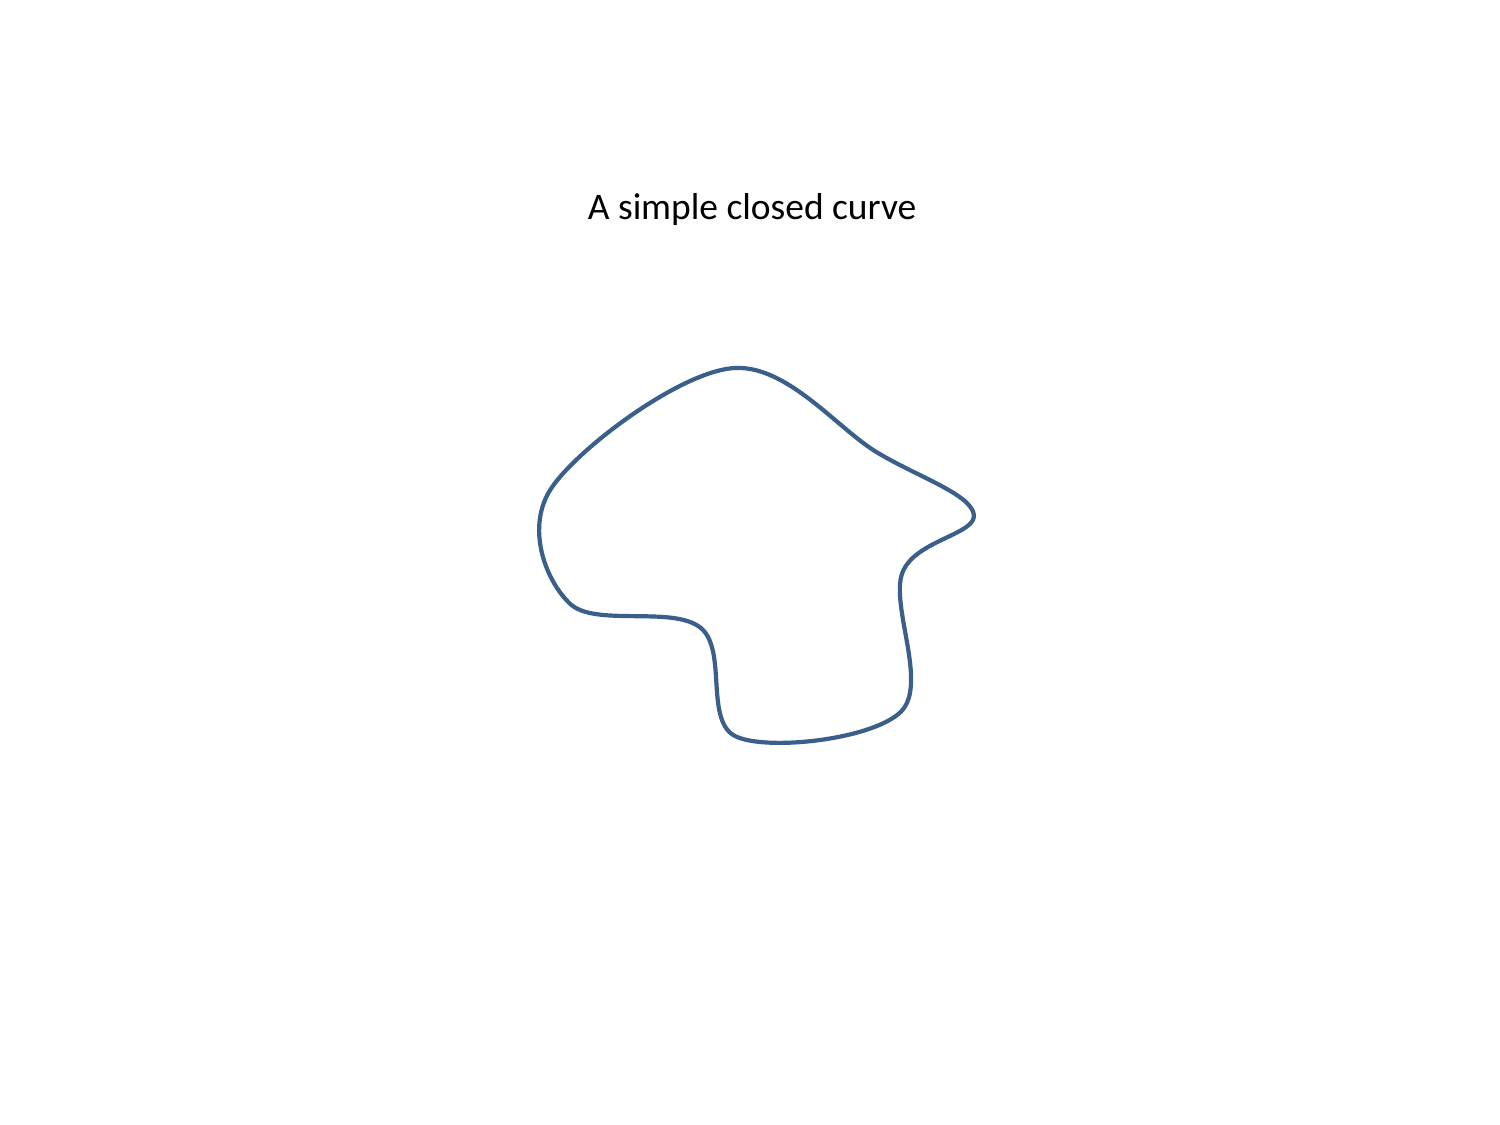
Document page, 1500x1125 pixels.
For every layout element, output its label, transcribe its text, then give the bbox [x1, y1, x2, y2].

text_box [537, 365, 976, 745]
text_box A simple closed curve [564, 174, 932, 235]
